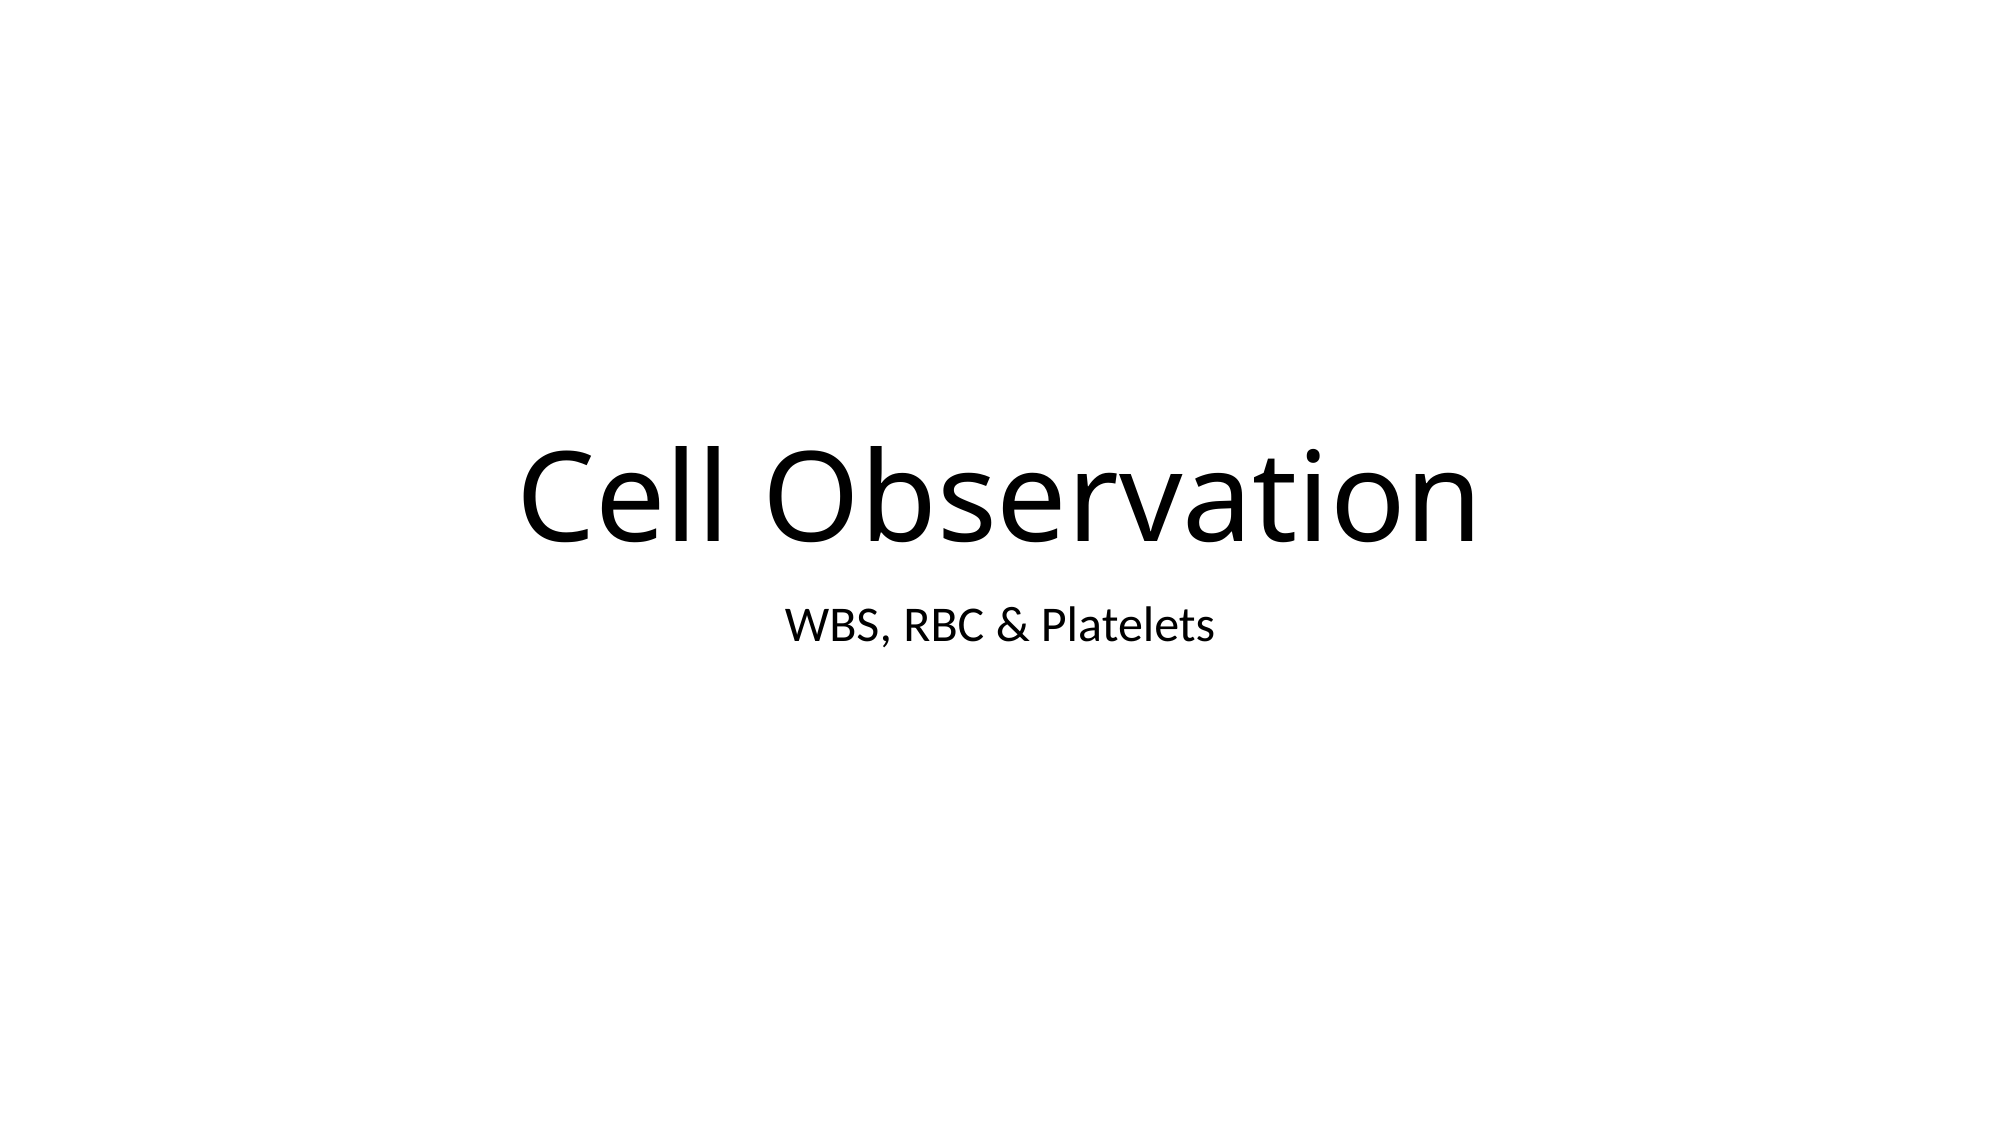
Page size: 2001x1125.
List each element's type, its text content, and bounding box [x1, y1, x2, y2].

title Cell Observation [249, 184, 1750, 576]
subtitle WBS, RBC & Platelets [249, 590, 1750, 863]
